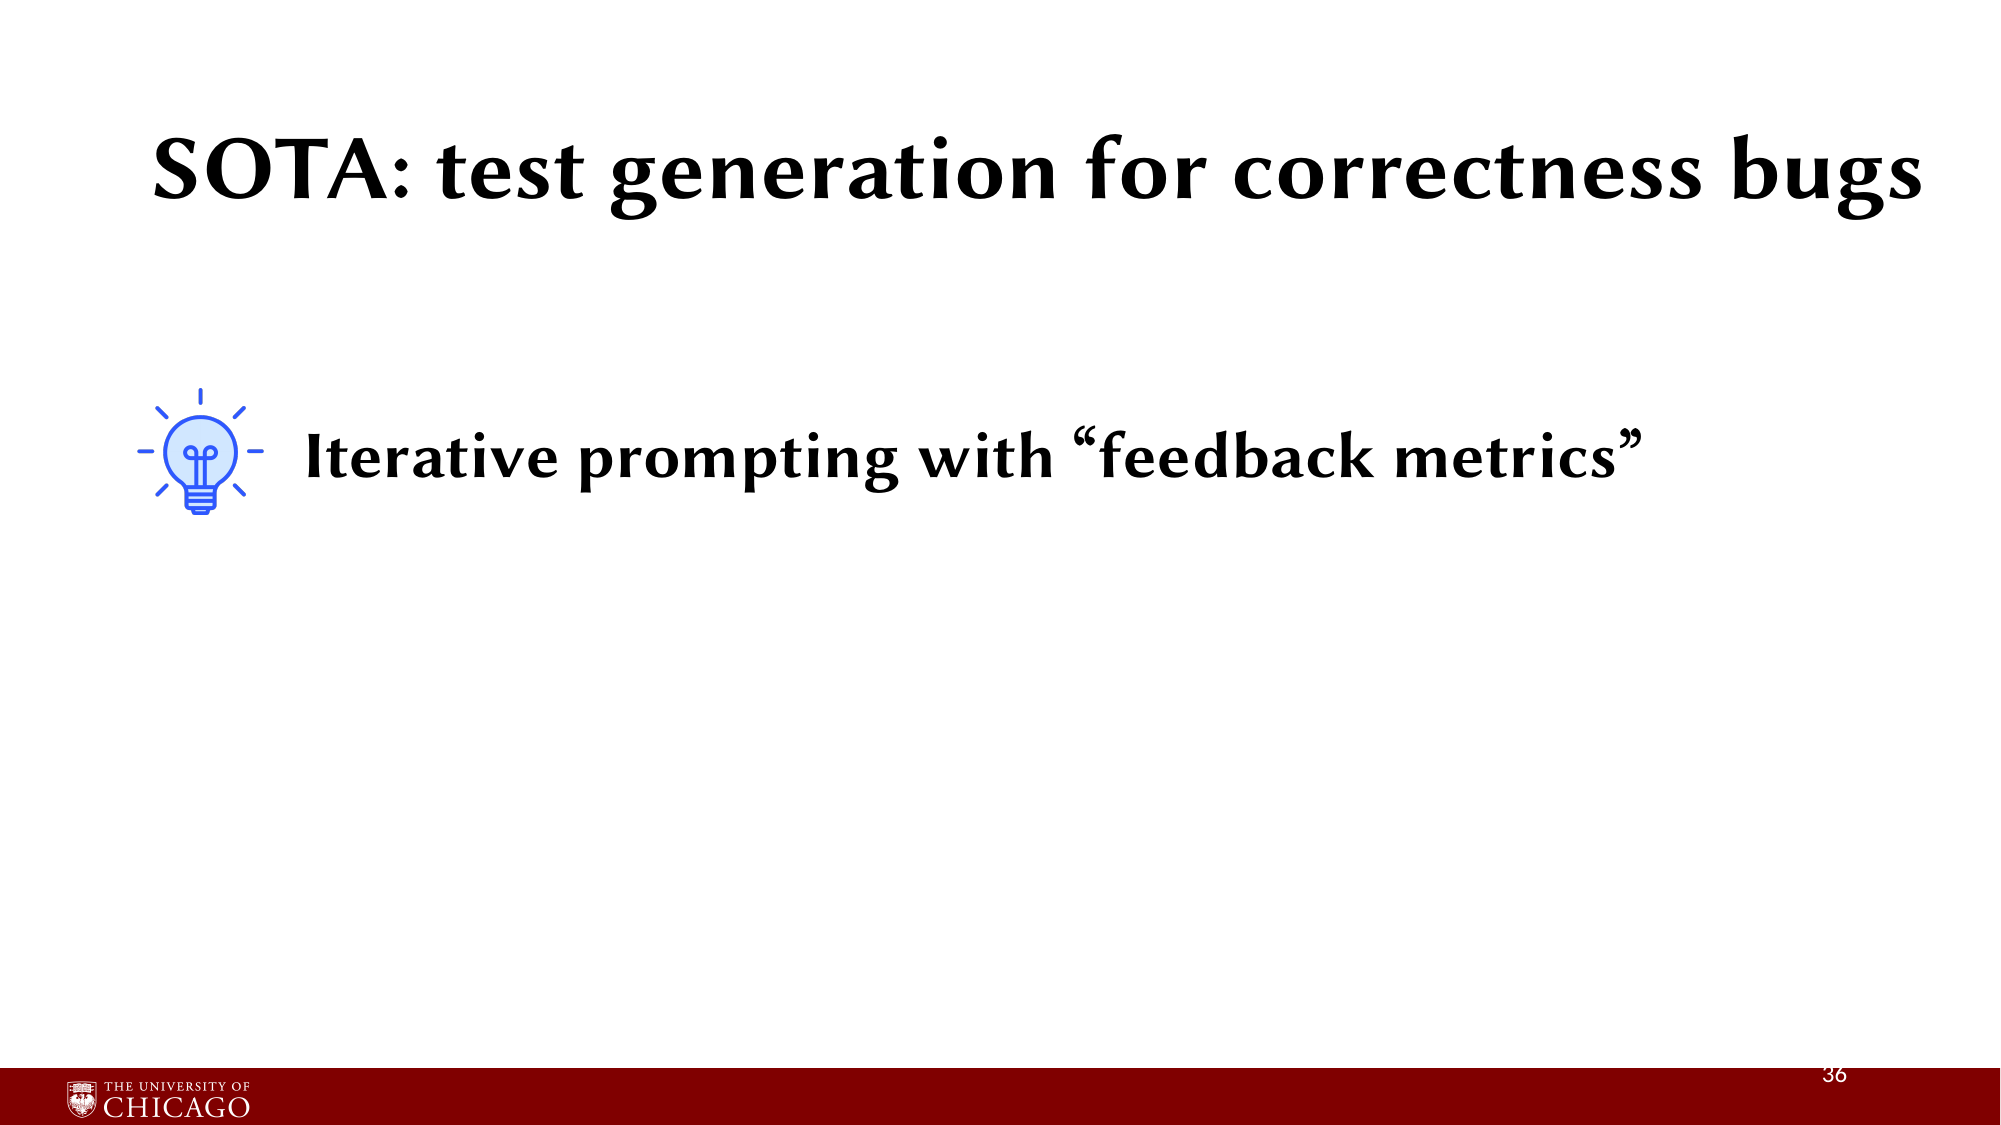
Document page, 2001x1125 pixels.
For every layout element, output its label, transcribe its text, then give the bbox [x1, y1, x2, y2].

text_box Iterative prompting with “feedback metrics” [288, 403, 1821, 499]
slide_number 36 [1412, 1042, 1863, 1103]
picture [137, 388, 264, 515]
picture [47, 1062, 257, 1125]
title SOTA: test generation for correctness bugs [137, 59, 1962, 278]
